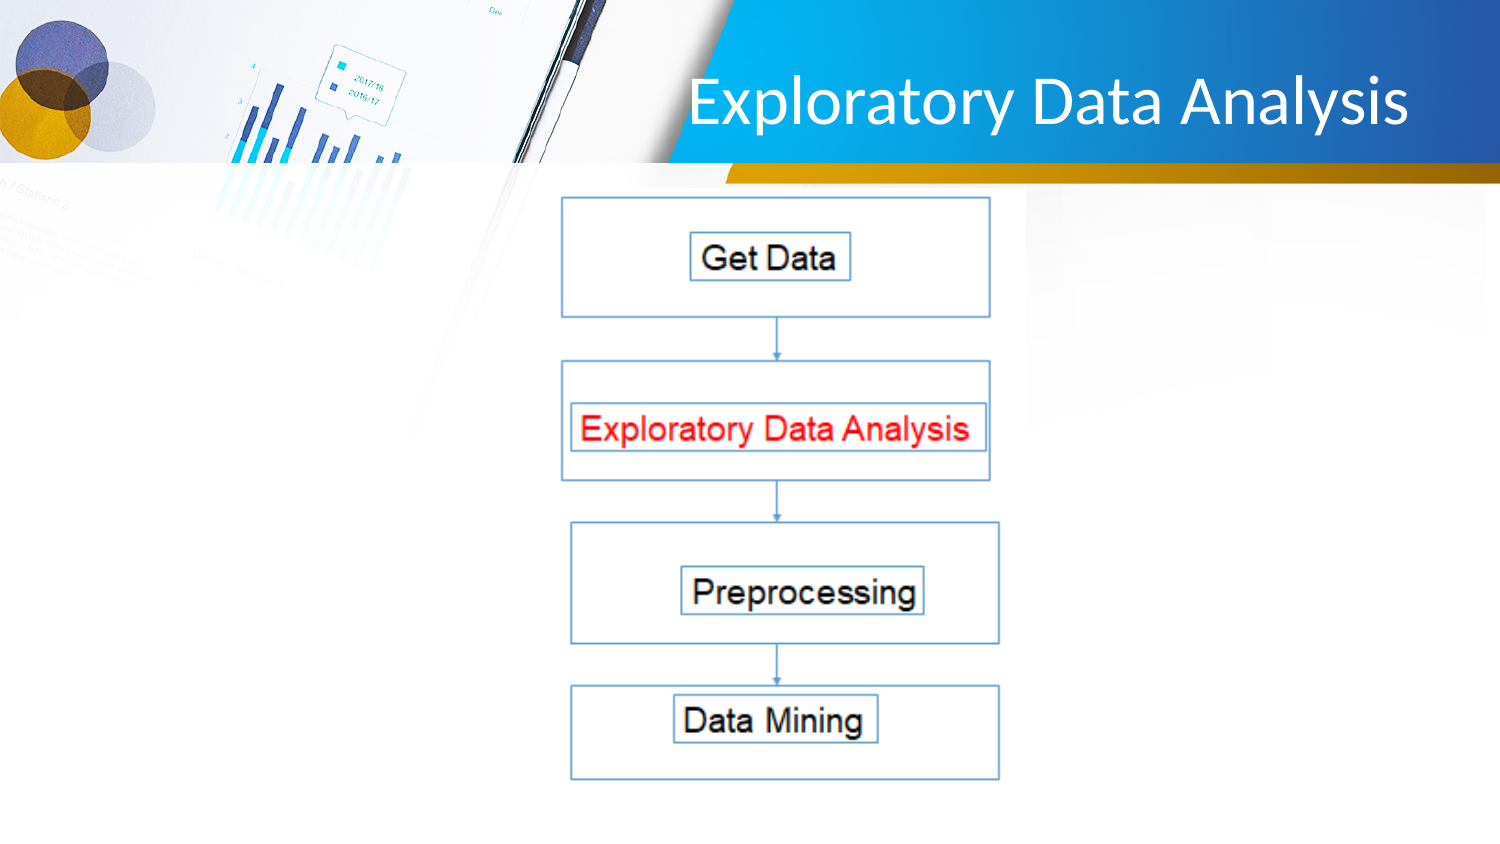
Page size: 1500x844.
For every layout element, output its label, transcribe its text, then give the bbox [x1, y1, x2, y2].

picture [0, 0, 1500, 844]
title Exploratory Data Analysis [73, 46, 1427, 147]
